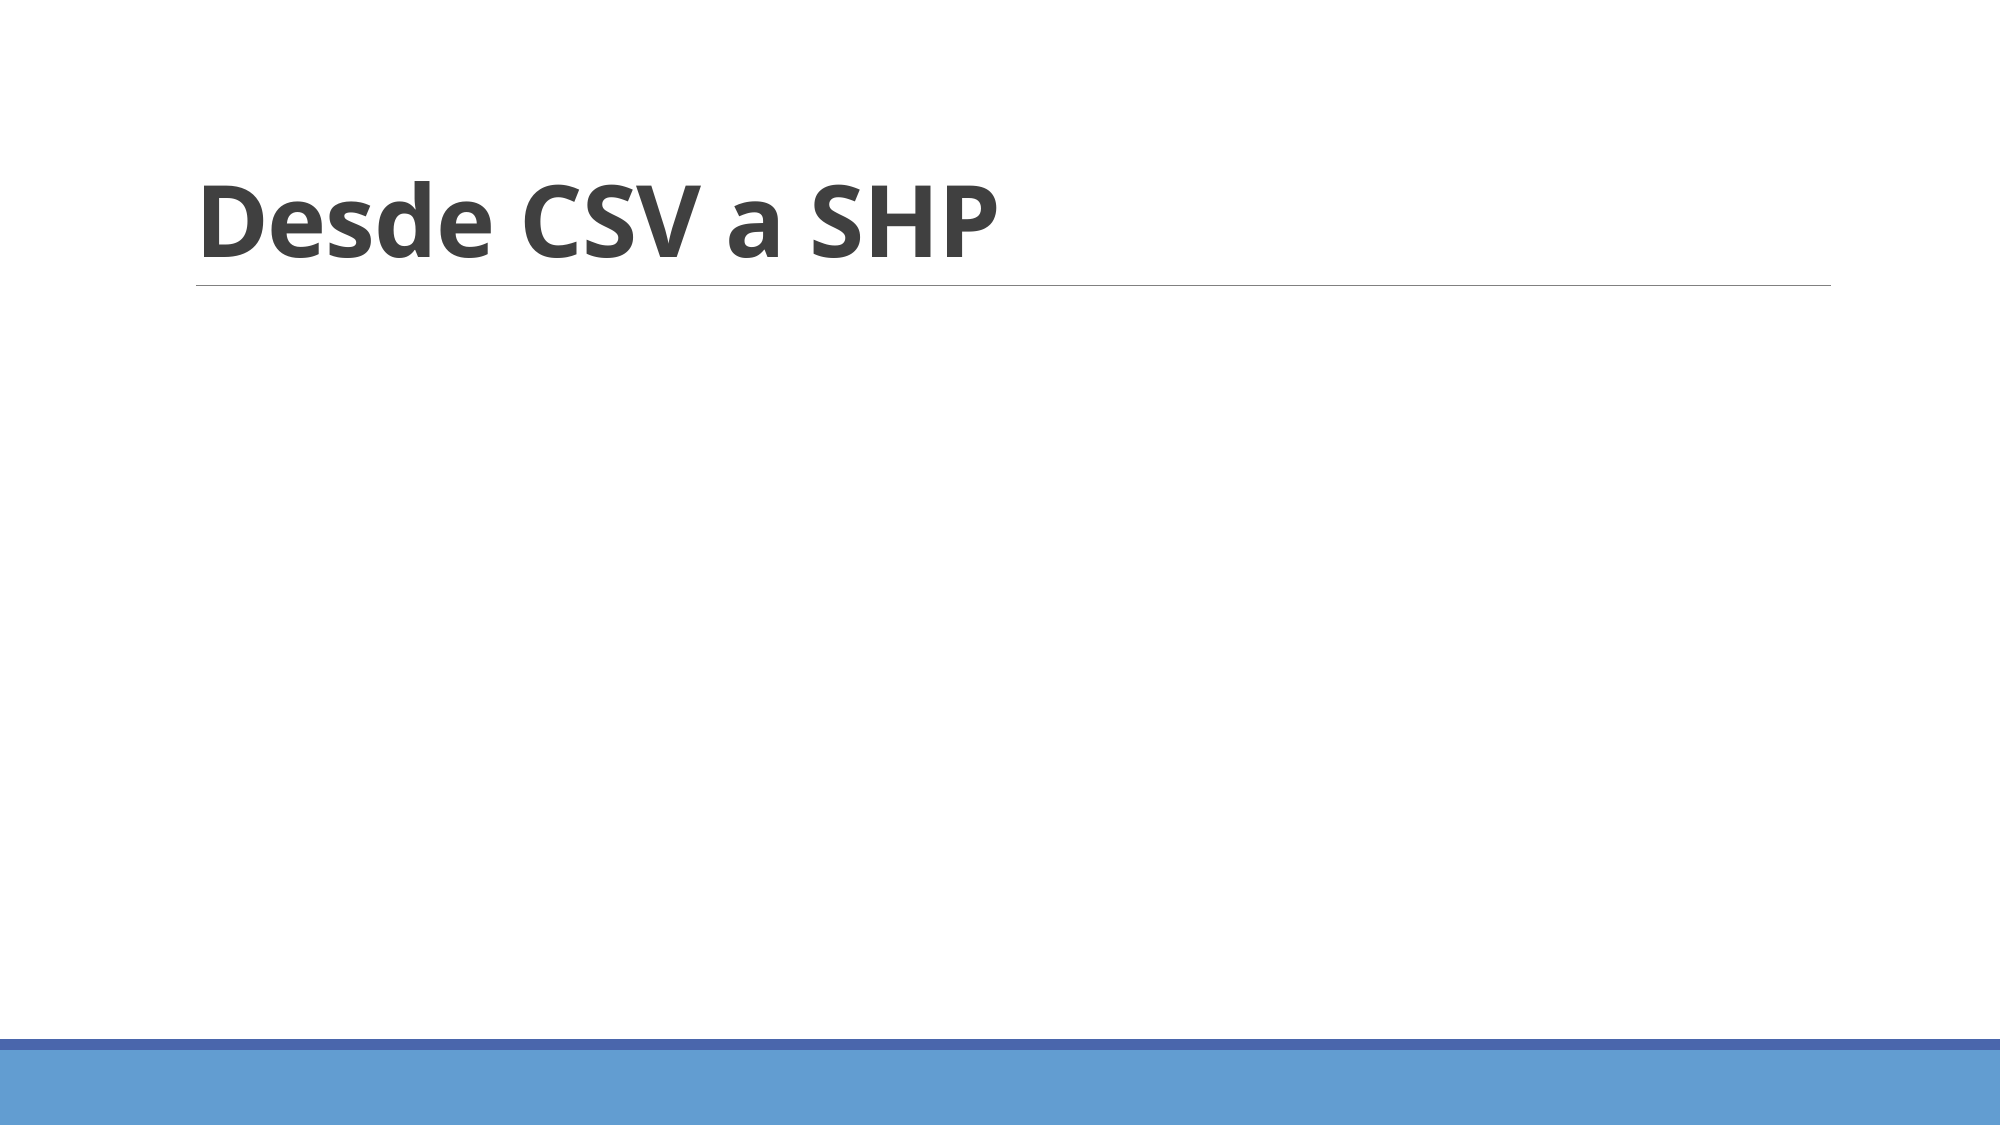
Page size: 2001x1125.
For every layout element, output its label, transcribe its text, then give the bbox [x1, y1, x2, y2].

title Desde CSV a SHP [180, 47, 1830, 285]
